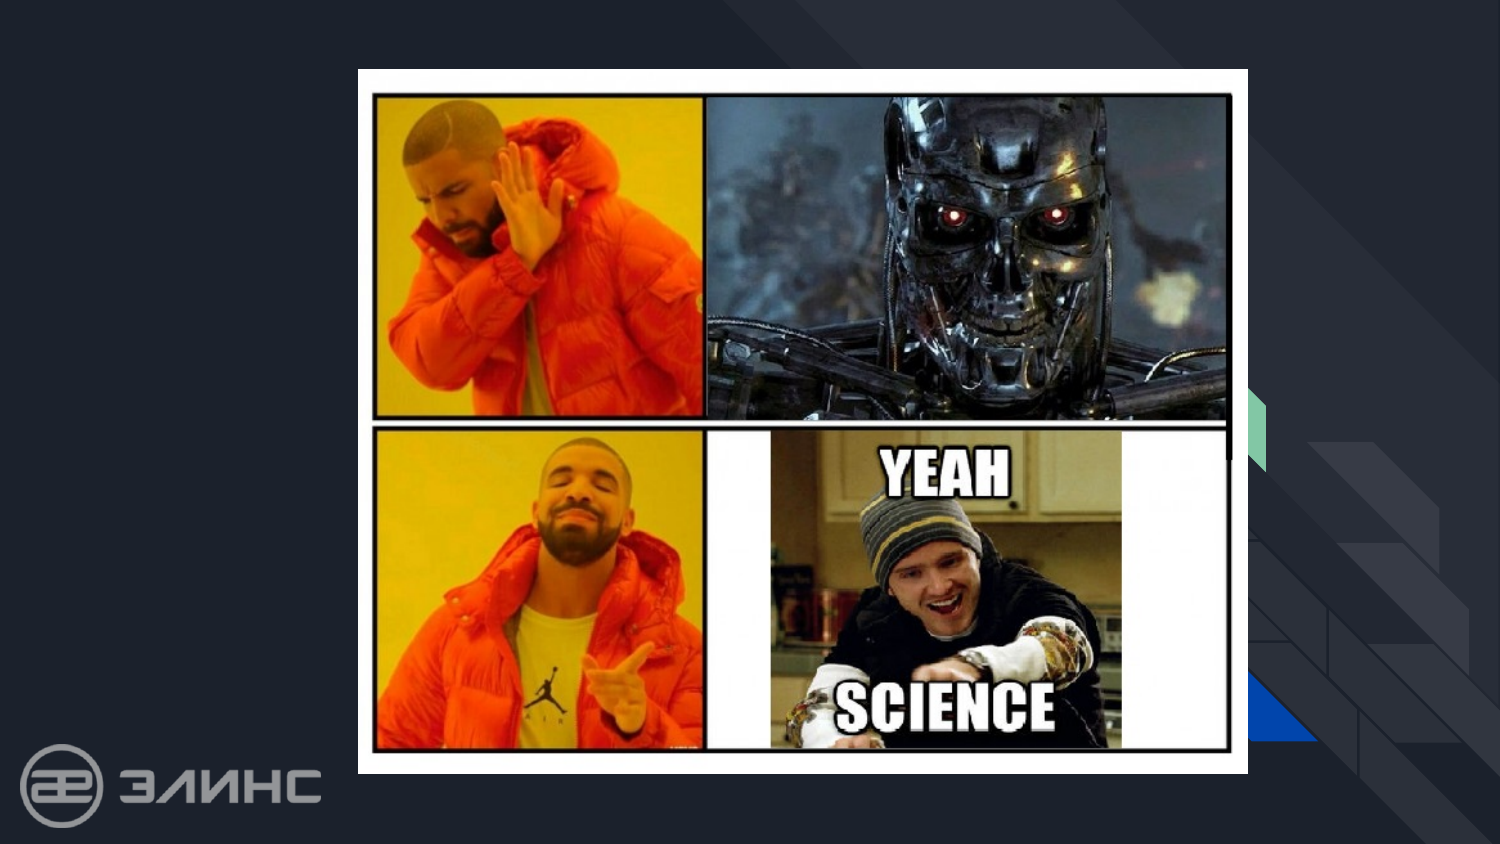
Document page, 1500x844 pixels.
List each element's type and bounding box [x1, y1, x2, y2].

picture [358, 69, 1249, 775]
picture [20, 744, 321, 828]
